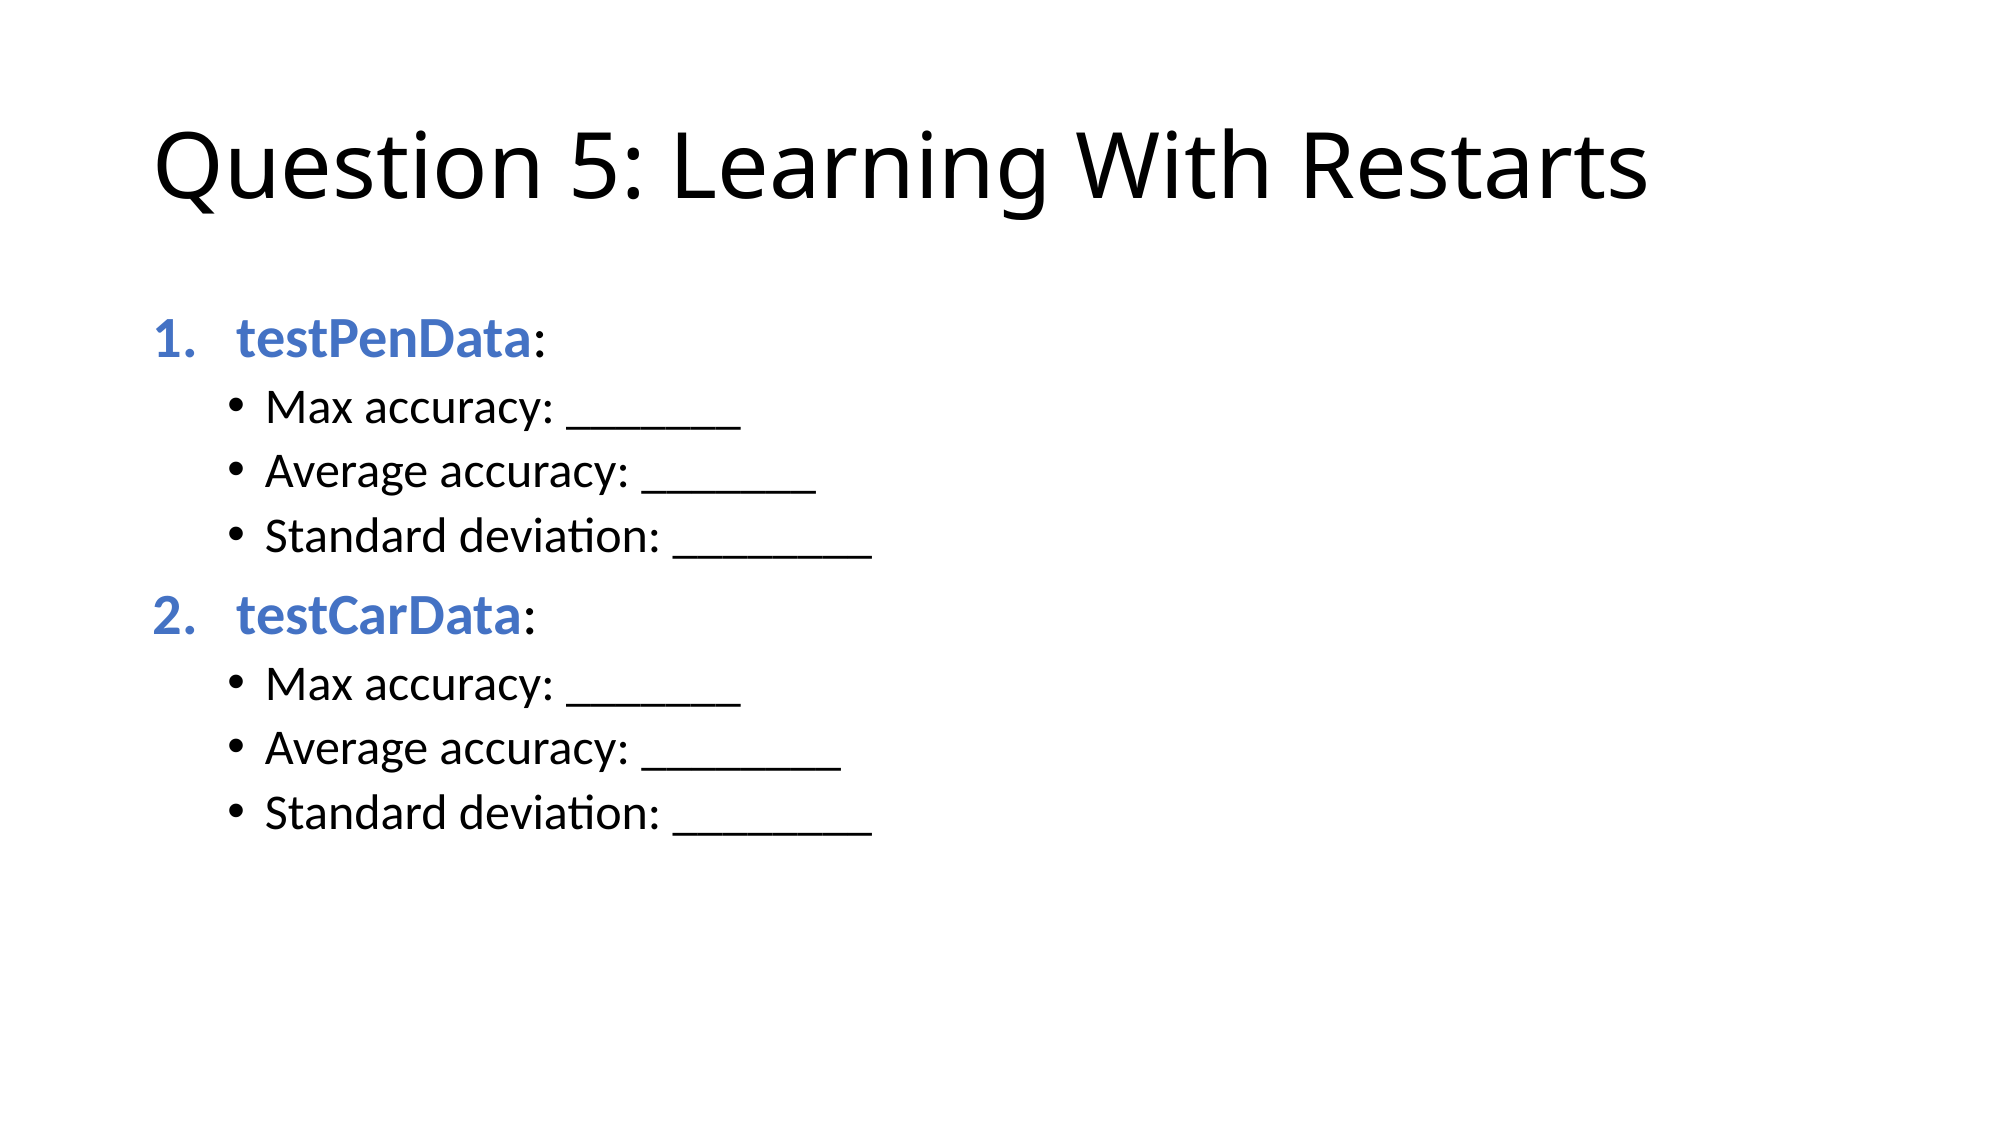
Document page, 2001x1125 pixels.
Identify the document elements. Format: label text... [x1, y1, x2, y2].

title Question 5: Learning With Restarts [137, 59, 1863, 278]
list testPenData: Max accuracy: _______ Average accuracy: _______ Standard deviation: ________ testCarData: Max accuracy: _______ Average accuracy: ________ Standard deviation: ________ [137, 299, 1863, 1014]
